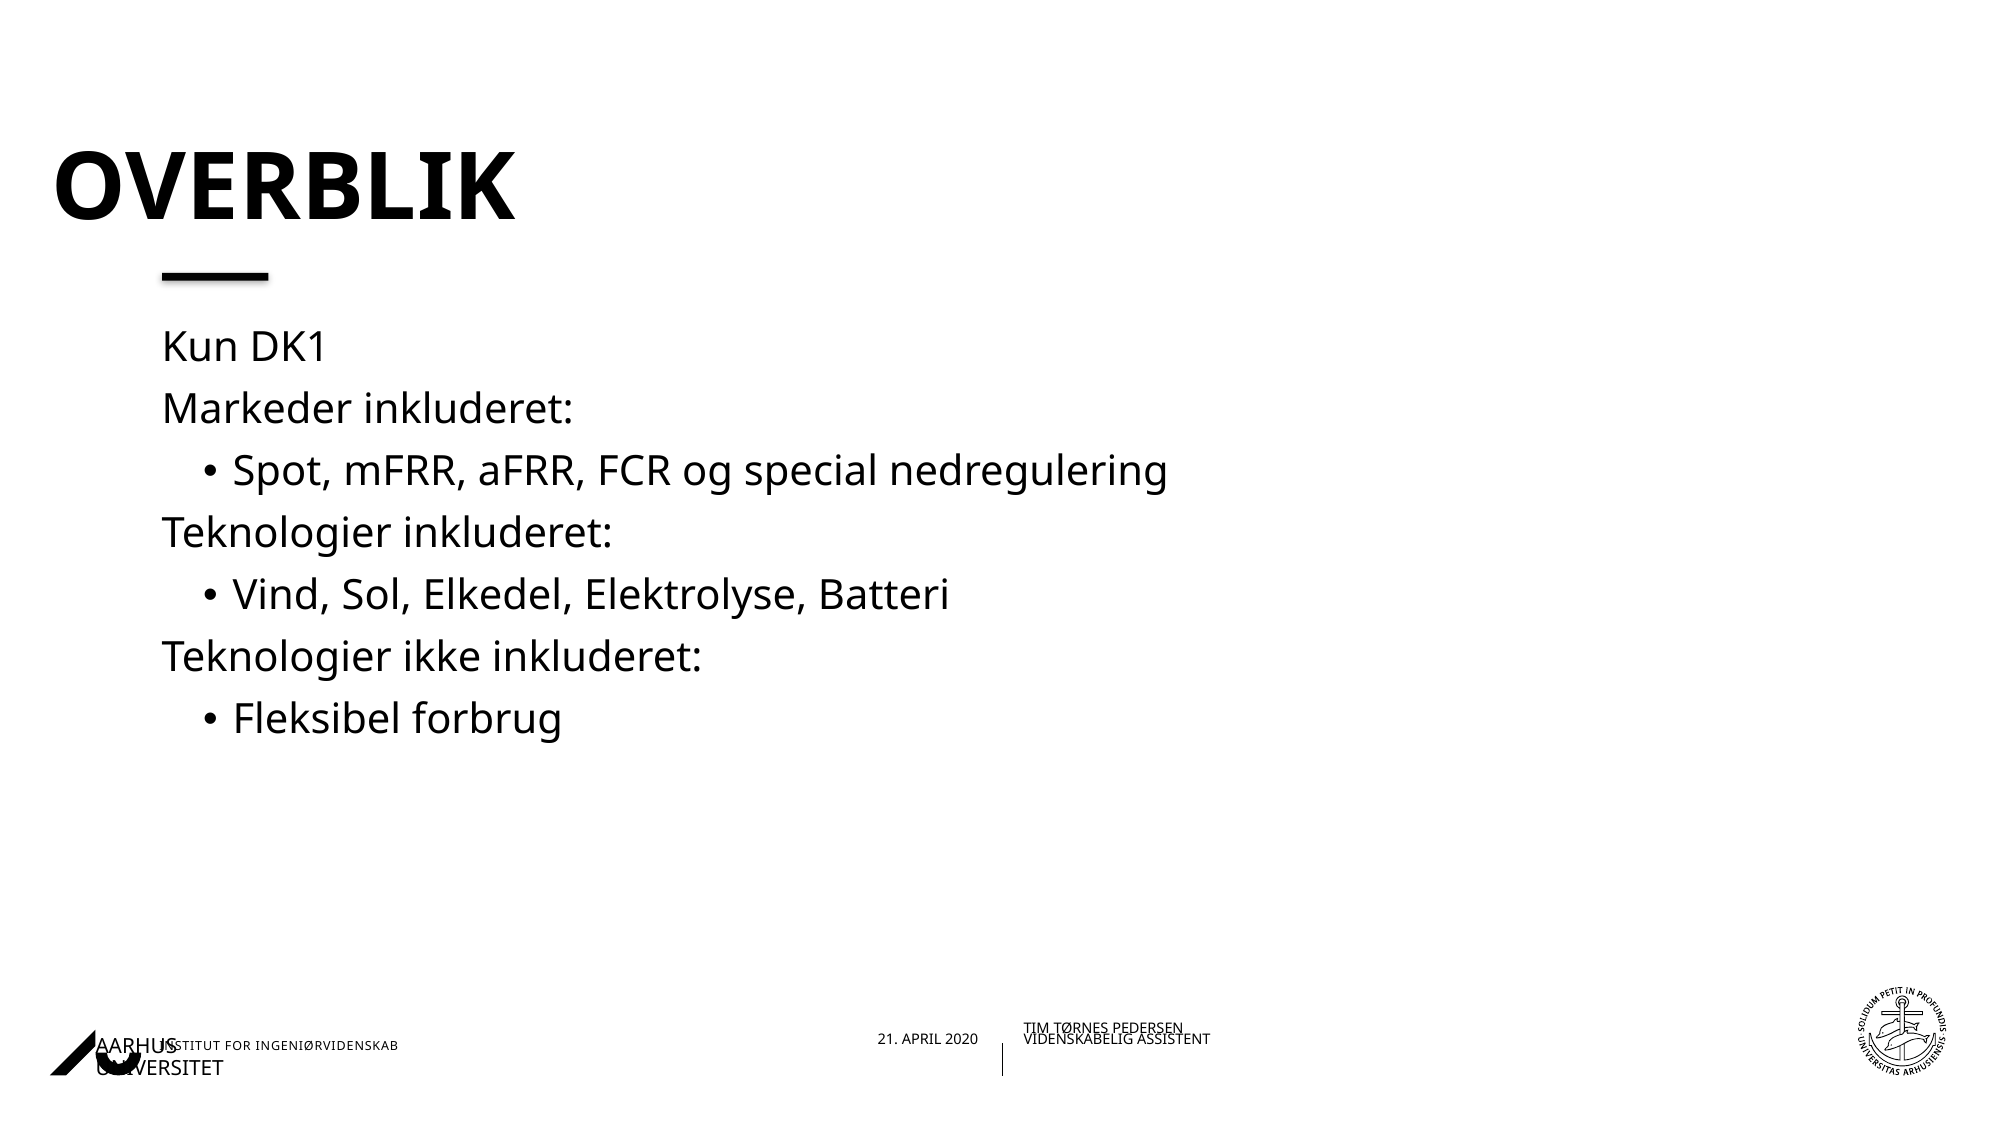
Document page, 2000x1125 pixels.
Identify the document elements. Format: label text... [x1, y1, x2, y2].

list Kun DK1 Markeder inkluderet: Spot, mFRR, aFRR, FCR og special nedregulering Teknologier inkluderet: Vind, Sol, Elkedel, Elektrolyse, Batteri Teknologier ikke inkluderet: Fleksibel forbrug [161, 321, 1839, 968]
title OVerblik [51, 24, 1948, 240]
